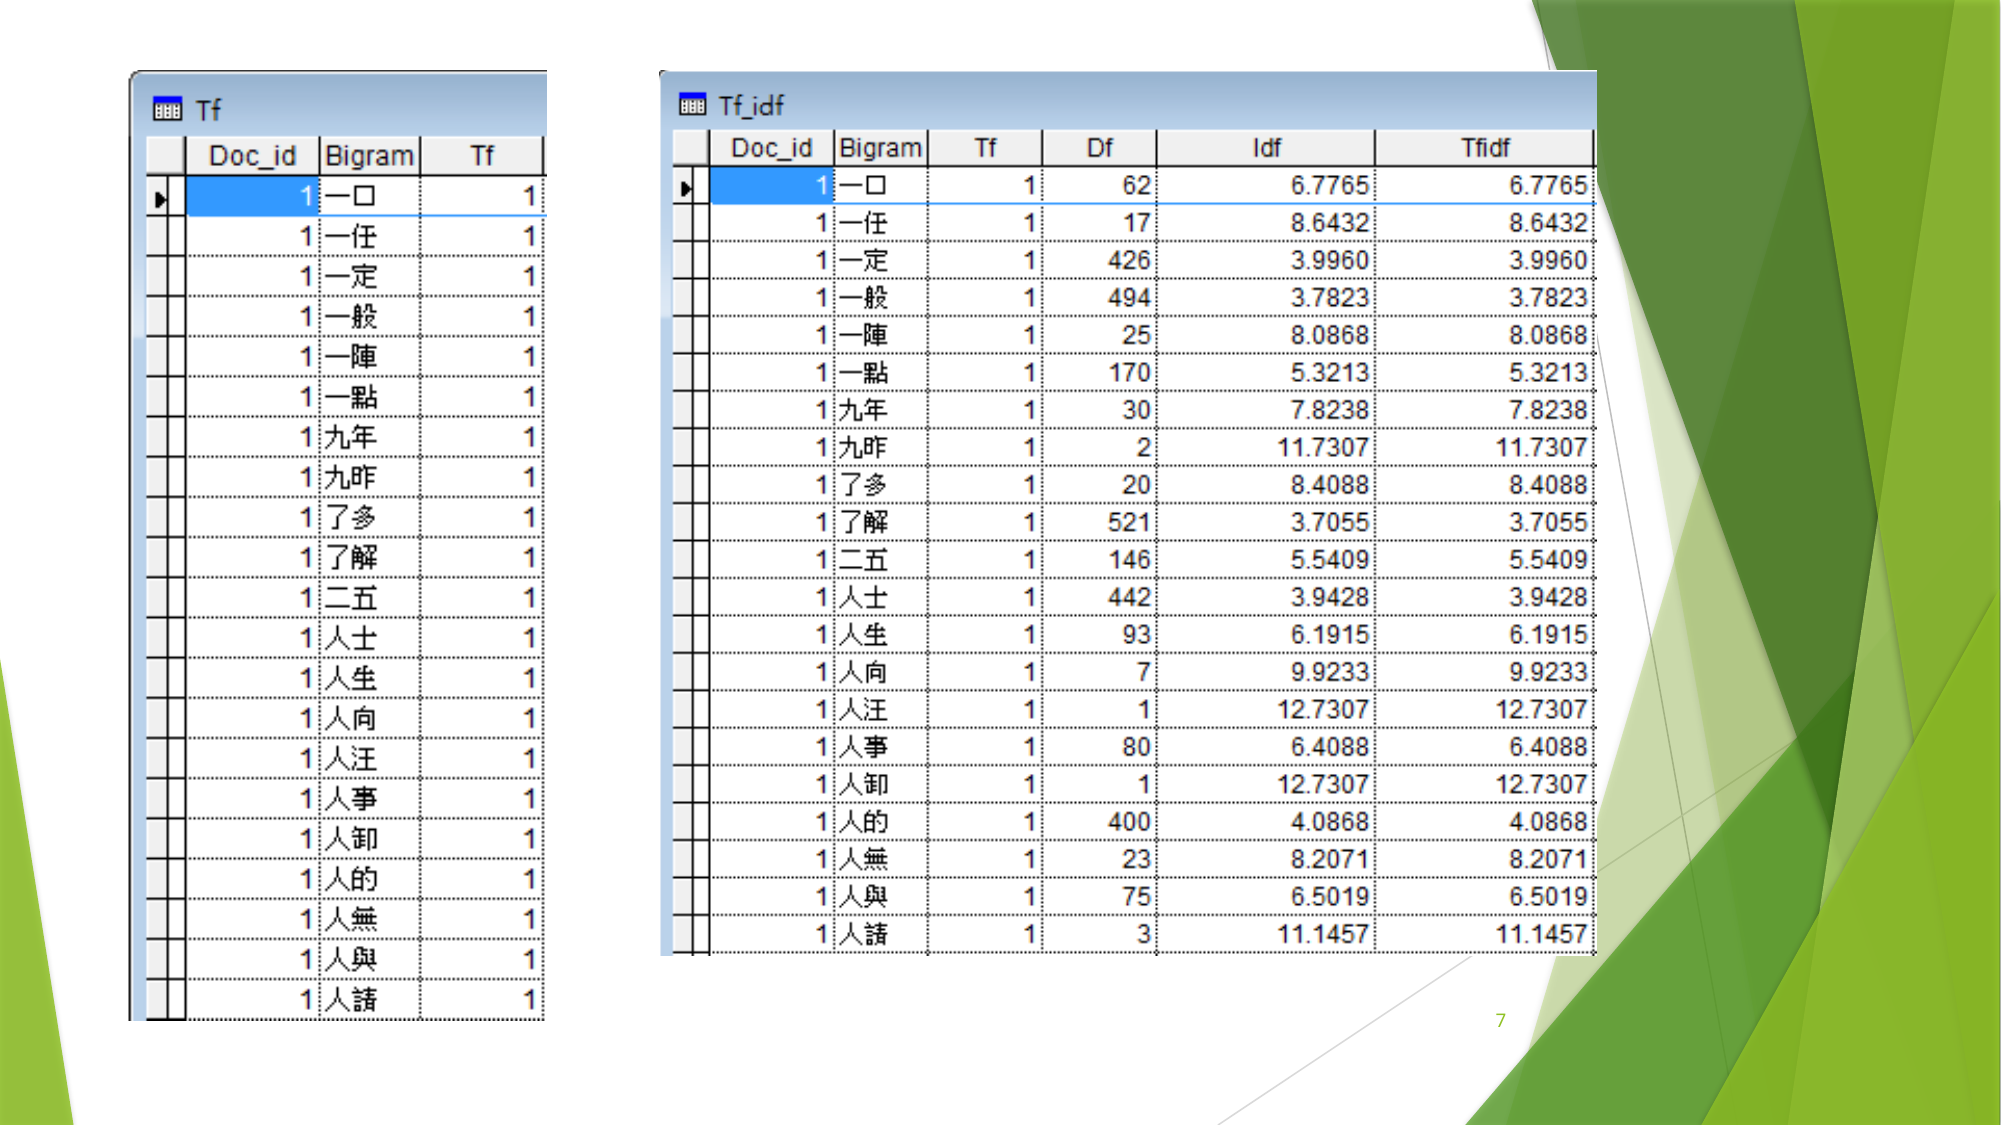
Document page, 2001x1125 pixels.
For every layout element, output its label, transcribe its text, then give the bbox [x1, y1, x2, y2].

picture [658, 70, 1597, 957]
slide_number 7 [1409, 991, 1522, 1051]
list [126, 70, 547, 1022]
